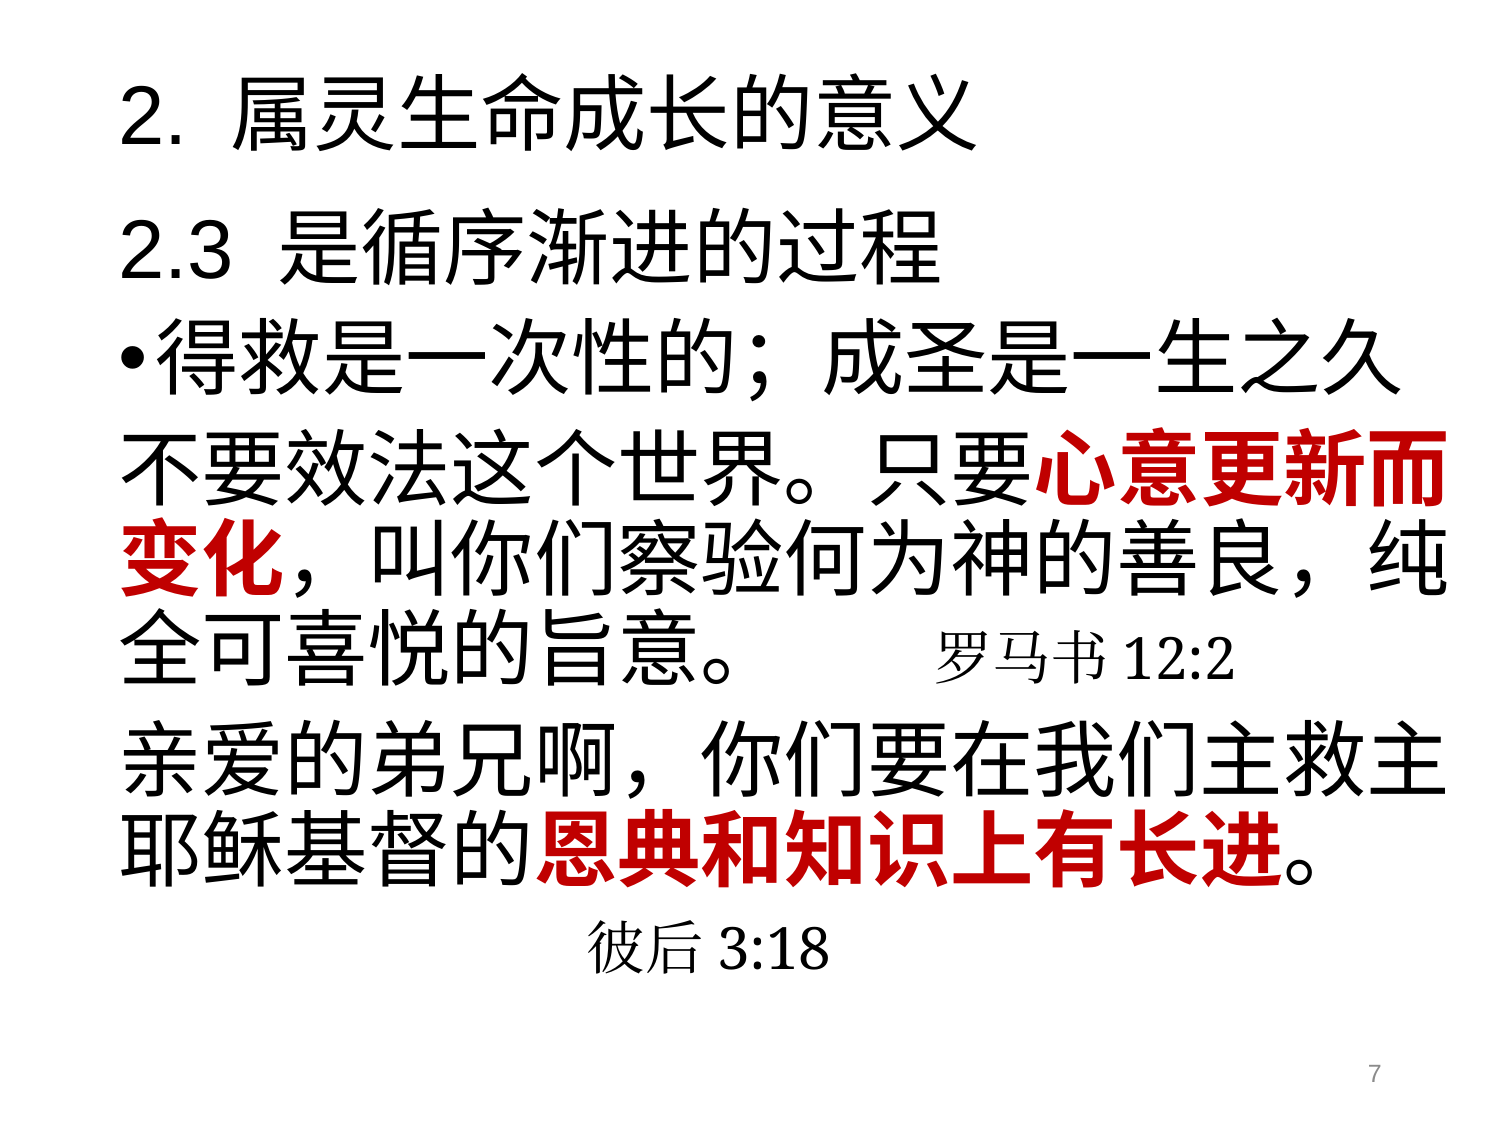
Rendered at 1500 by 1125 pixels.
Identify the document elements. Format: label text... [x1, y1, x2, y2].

list 2.3 是循序渐进的过程 得救是一次性的；成圣是一生之久 不要效法这个世界。只要心意更新而变化，叫你们察验何为神的善良，纯全可喜悦的旨意。 罗马书12:2 亲爱的弟兄啊，你们要在我们主救主耶稣基督的恩典和知识上有长进。 彼后3:18 [103, 198, 1476, 1072]
slide_number 7 [1059, 1042, 1397, 1103]
title 2. 属灵生命成长的意义 [103, 59, 1397, 175]
